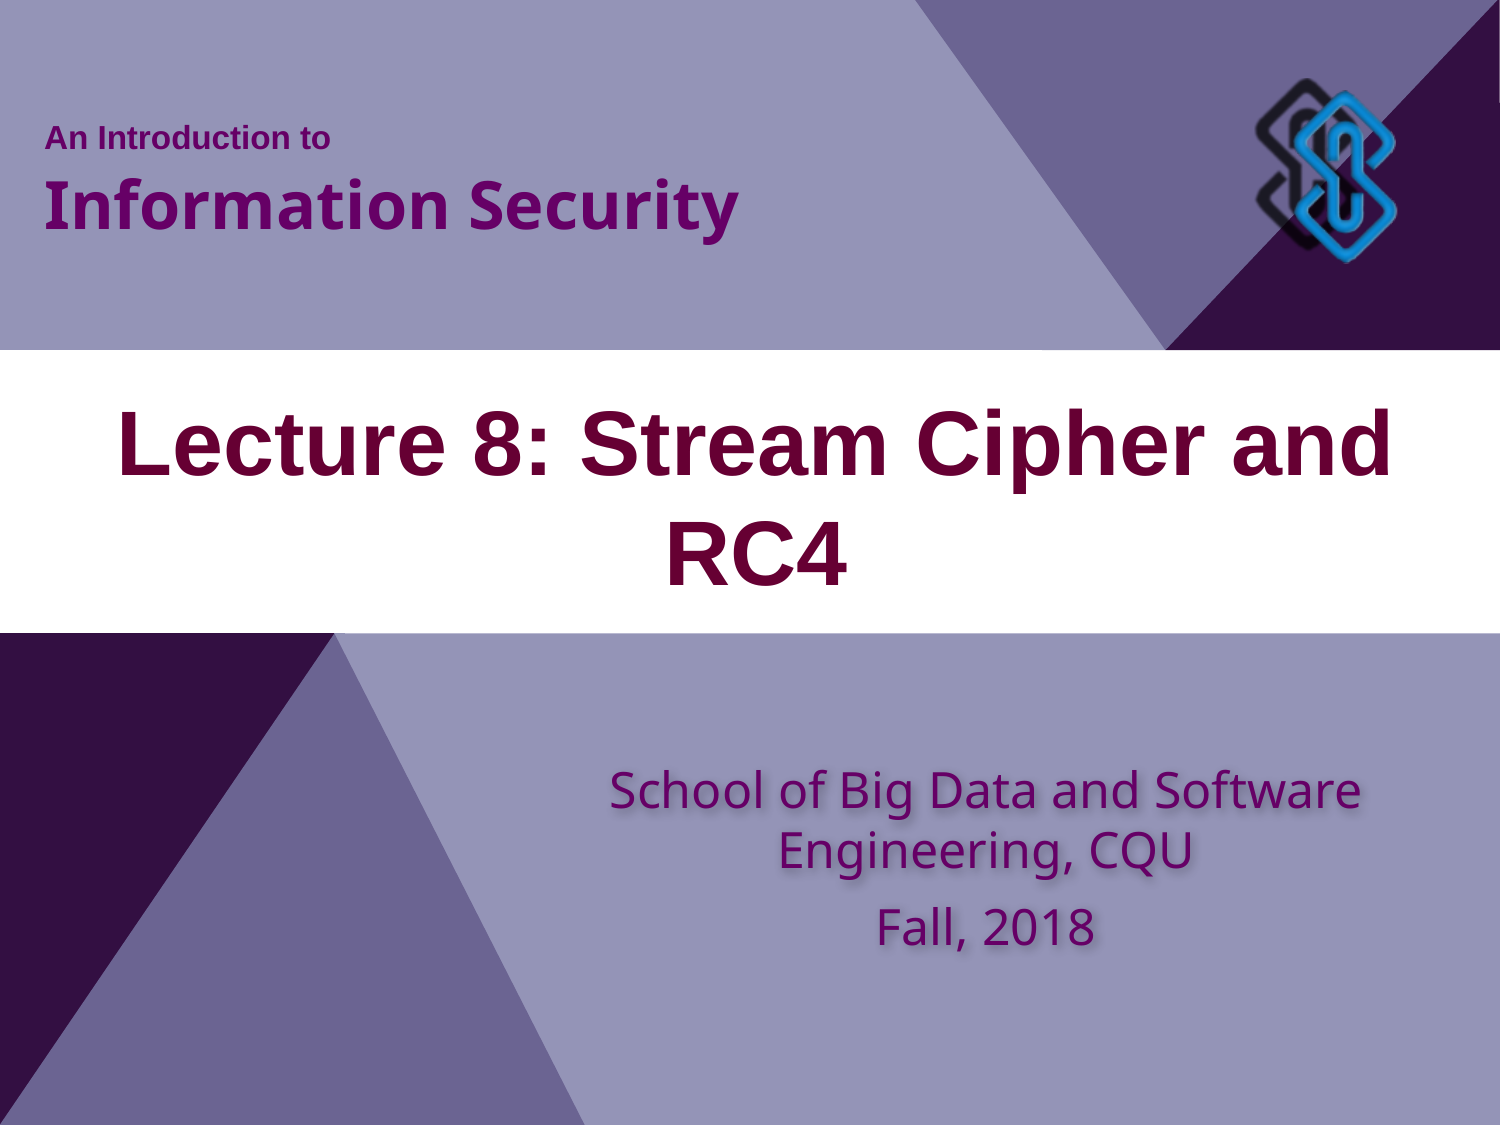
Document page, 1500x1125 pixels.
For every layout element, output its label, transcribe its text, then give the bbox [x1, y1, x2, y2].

text_box An Introduction to Information Security [29, 31, 1022, 295]
text_box School of Big Data and Software Engineering, CQU Fall, 2018 [584, 751, 1388, 1012]
title Lecture 8: Stream Cipher and RC4 [53, 361, 1459, 626]
picture [1234, 78, 1424, 268]
